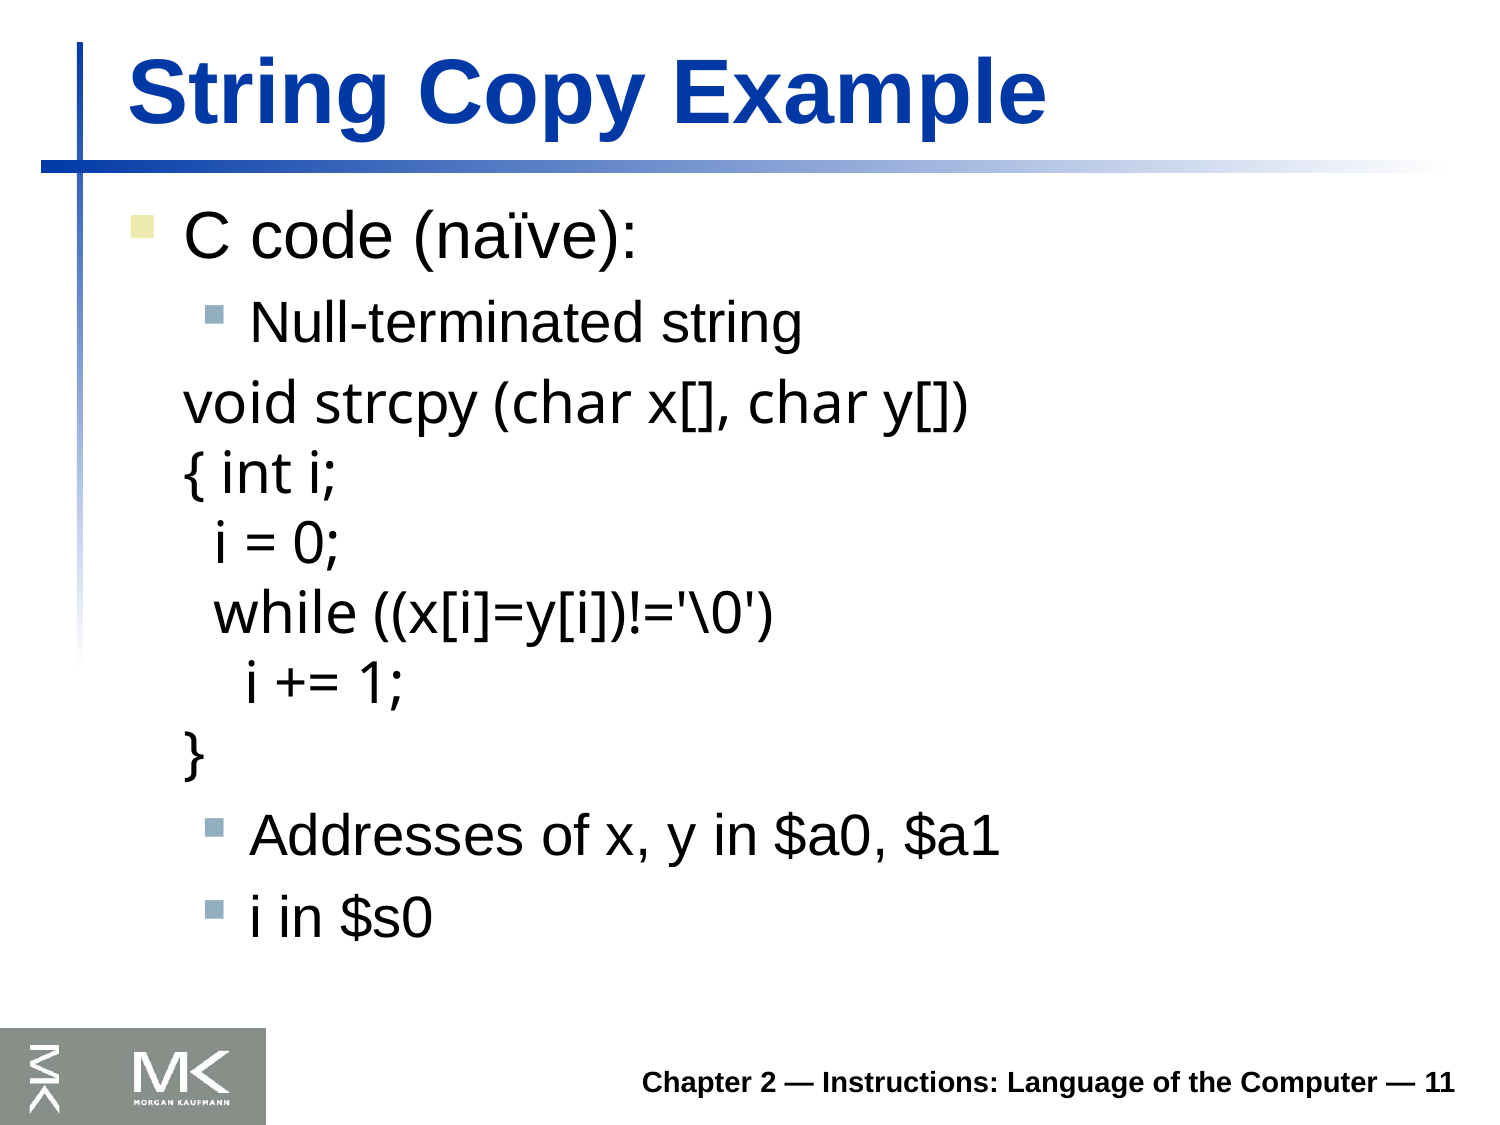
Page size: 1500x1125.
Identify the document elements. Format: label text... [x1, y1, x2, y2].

title String Copy Example [112, 23, 1468, 149]
footer Chapter 2 — Instructions: Language of the Computer — 11 [277, 1046, 1471, 1106]
picture [0, 1028, 266, 1125]
list C code (naïve): Null-terminated string void strcpy (char x[], char y[]) { int i; i = 0; while ((x[i]=y[i])!='\0') i += 1; } Addresses of x, y in $a0, $a1 i in $s0 [112, 184, 1469, 1024]
